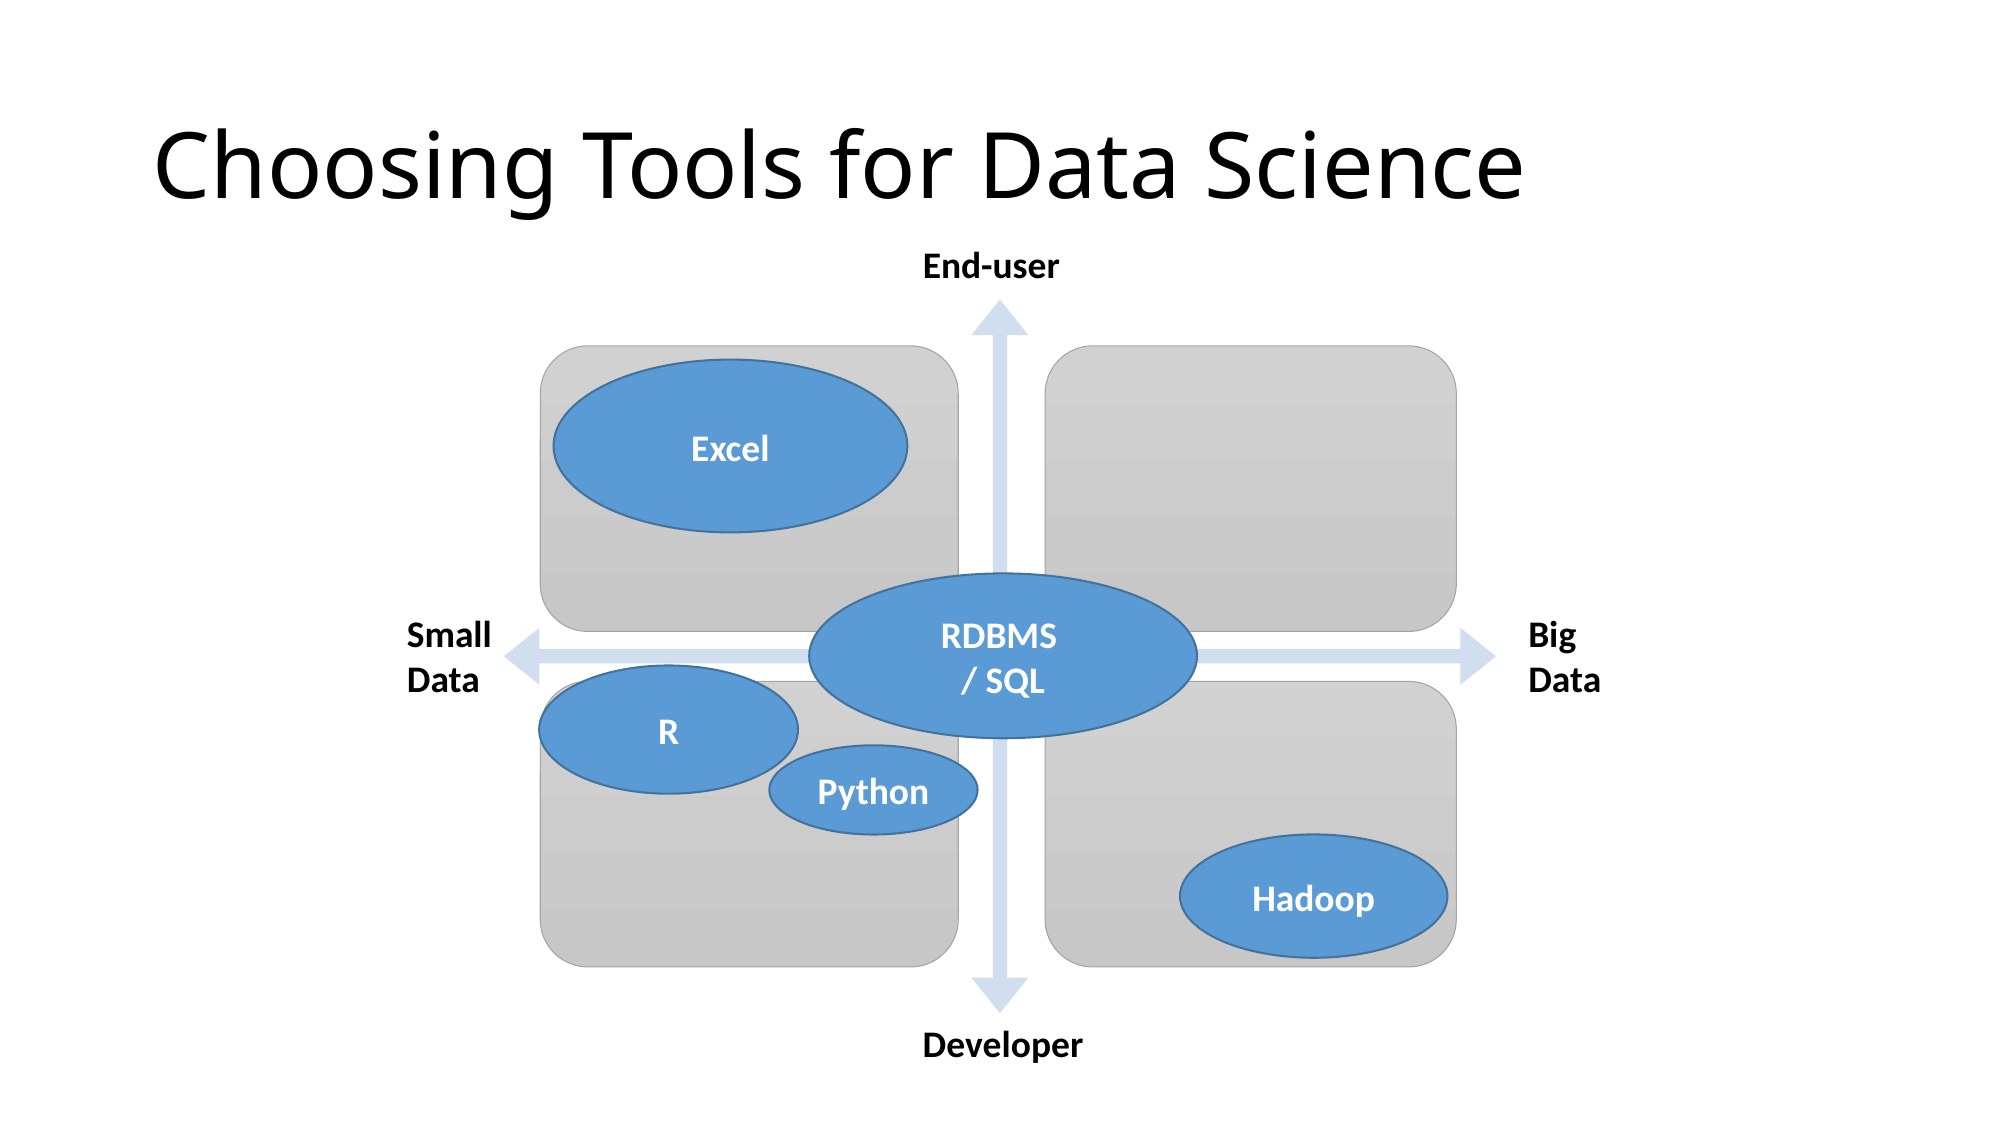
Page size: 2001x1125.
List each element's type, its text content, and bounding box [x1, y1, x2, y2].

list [137, 299, 1863, 1014]
text_box Developer [907, 1014, 1099, 1073]
text_box End-user [908, 233, 1075, 294]
title Choosing Tools for Data Science [137, 59, 1863, 278]
